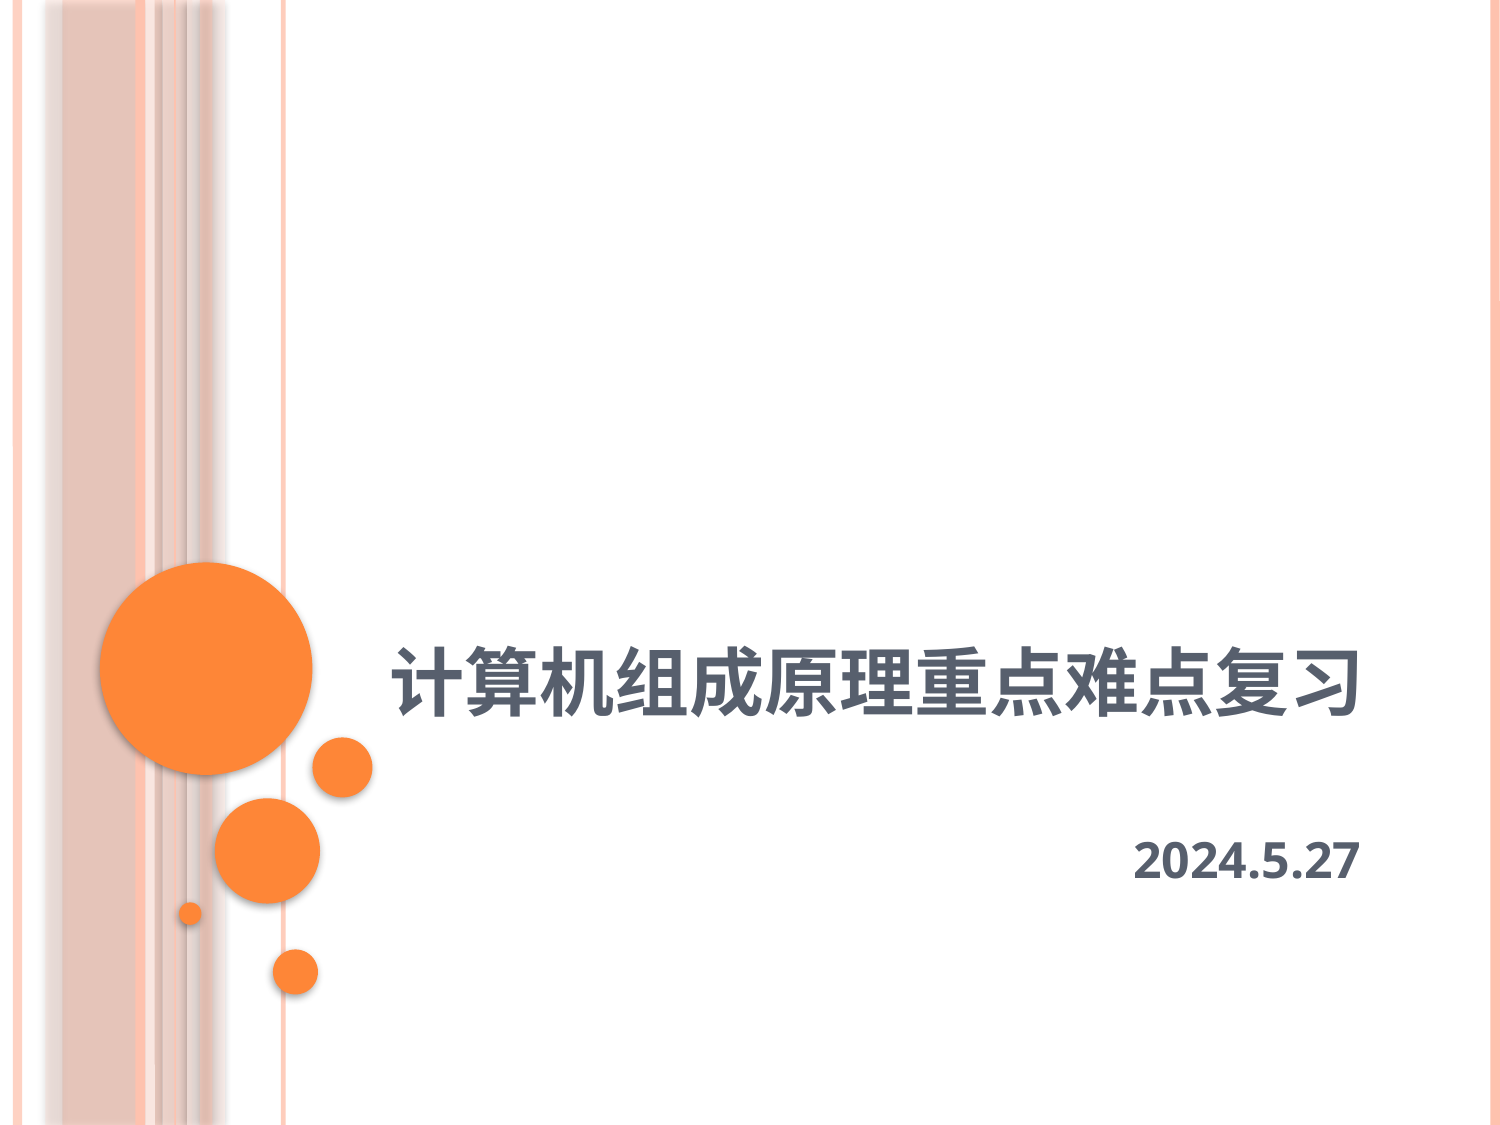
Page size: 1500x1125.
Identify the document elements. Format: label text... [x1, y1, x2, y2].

title 计算机组成原理重点难点复习 [375, 512, 1459, 824]
subtitle 2024.5.27 [375, 820, 1376, 1046]
